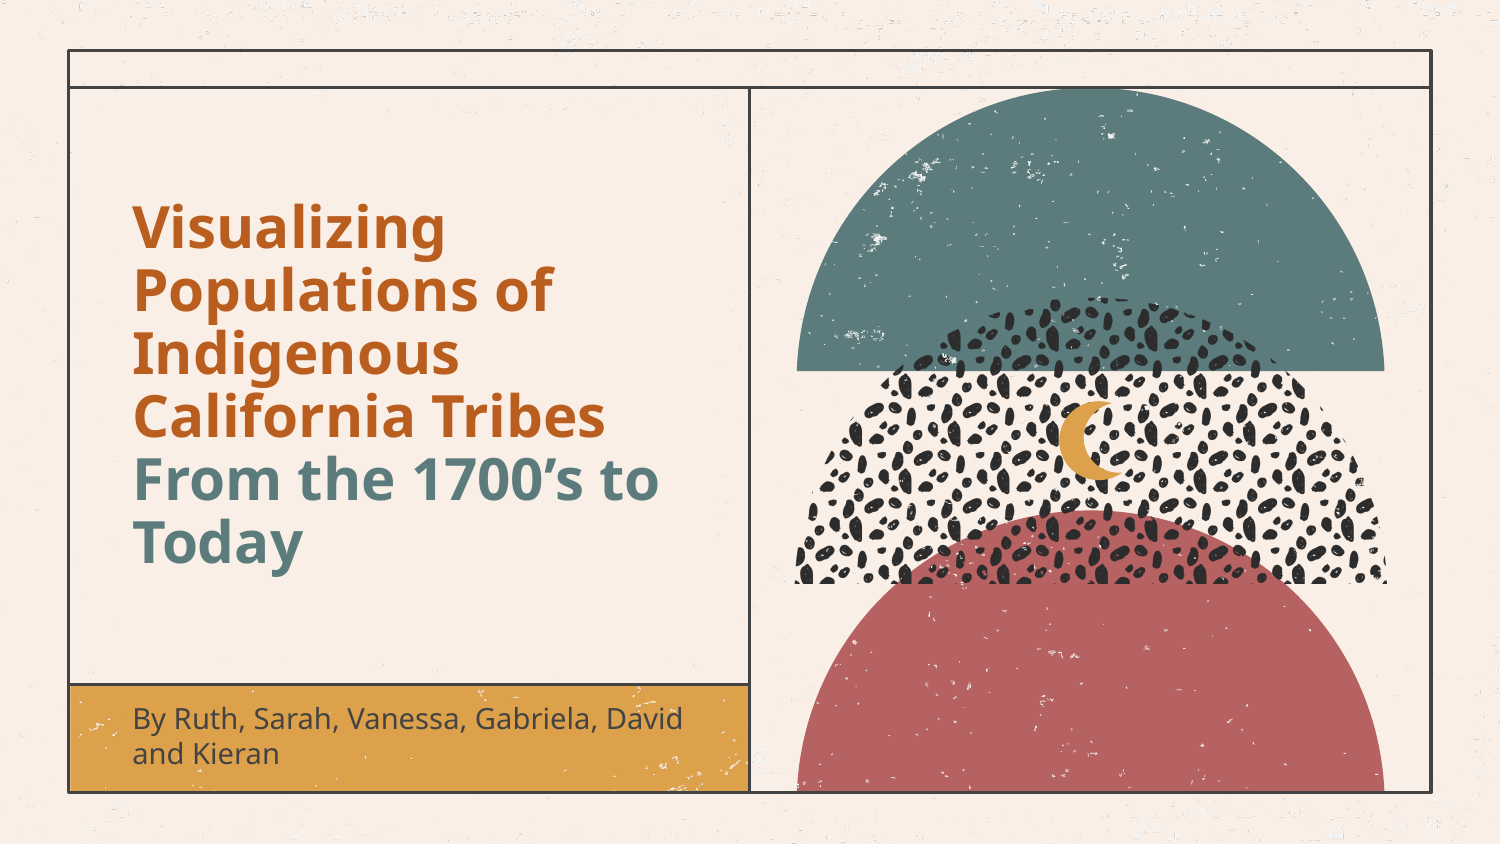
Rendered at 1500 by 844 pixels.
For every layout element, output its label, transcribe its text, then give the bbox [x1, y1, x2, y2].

subtitle By Ruth, Sarah, Vanessa, Gabriela, David and Kieran [117, 715, 716, 756]
picture [0, 0, 1500, 844]
title Visualizing Populations of Indigenous California Tribes From the 1700’s to Today [117, 115, 716, 659]
